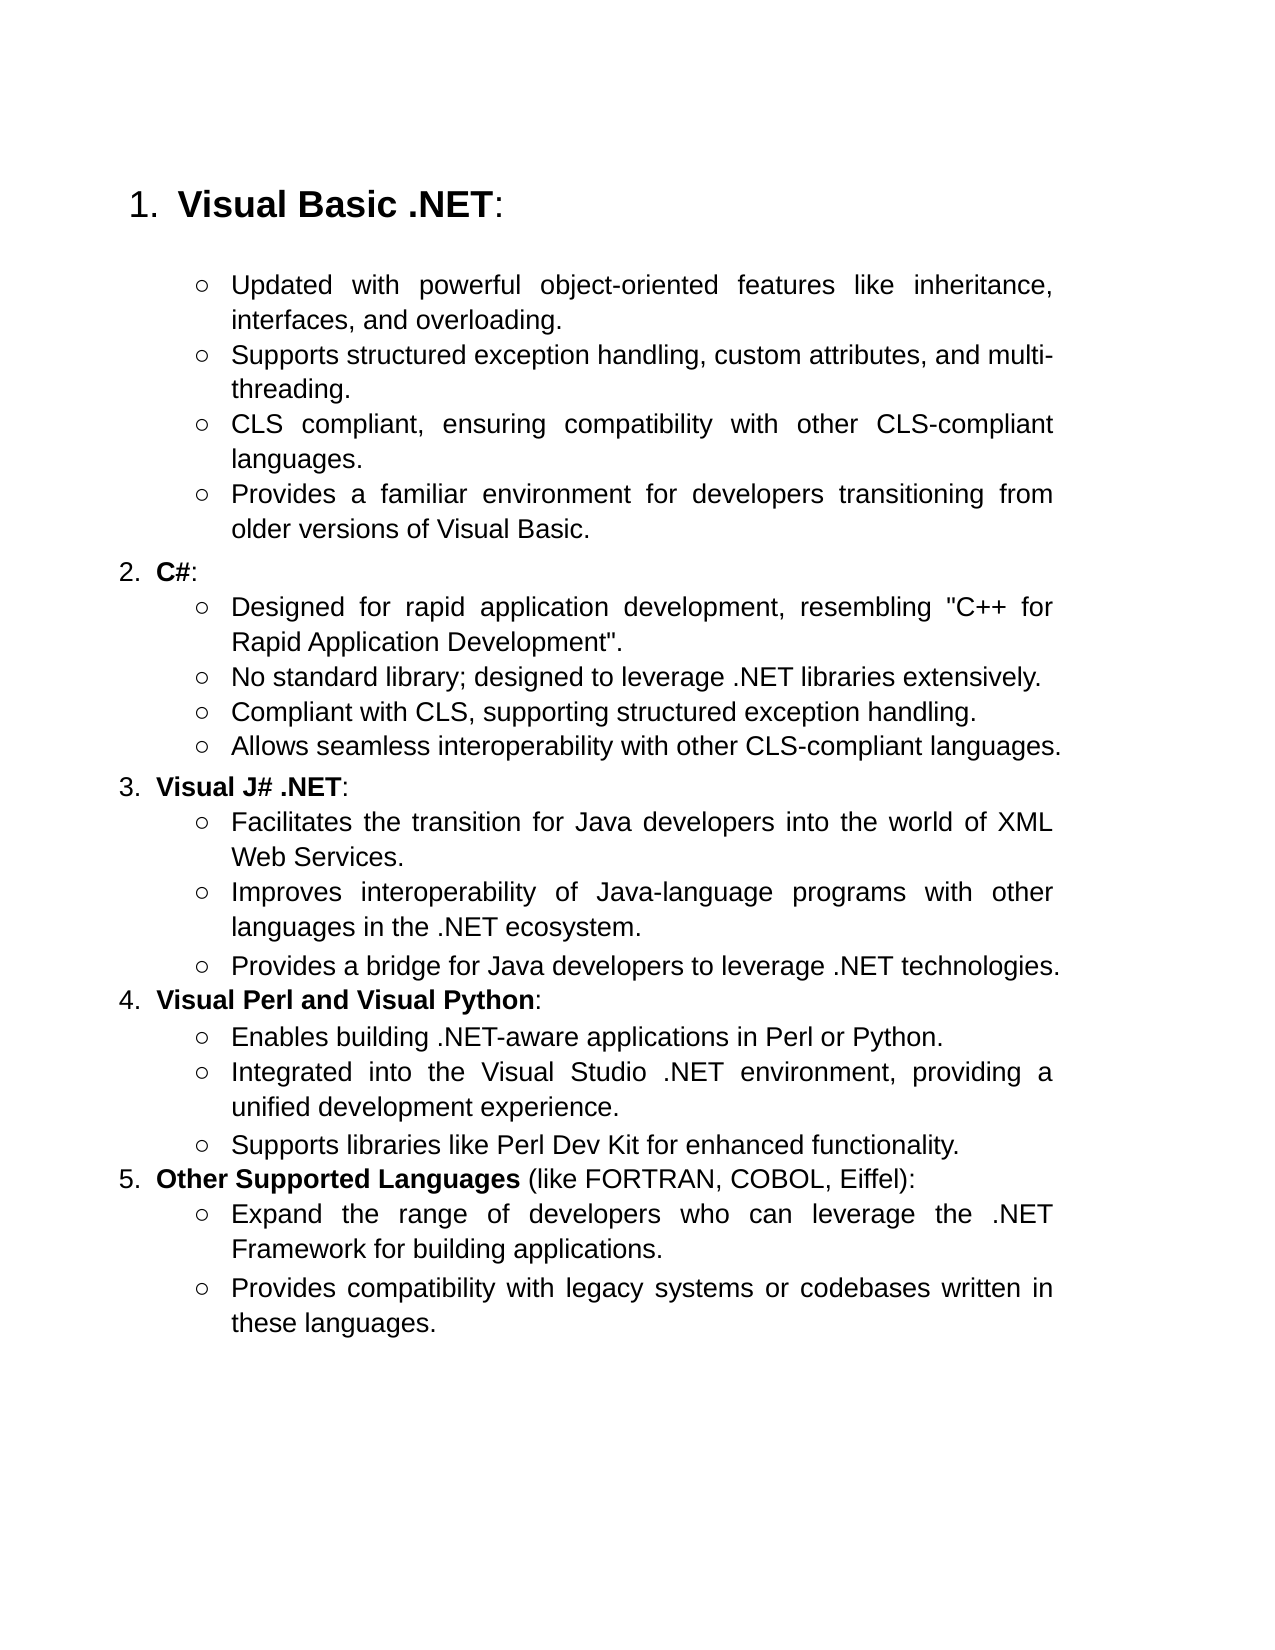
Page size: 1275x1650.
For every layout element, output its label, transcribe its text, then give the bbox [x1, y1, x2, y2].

text_box ○ Updated with powerful object-oriented features like inheritance, interfaces, and overloading. ○ Supports structured exception handling, custom attributes, and multi- threading. ○ CLS compliant, ensuring compatibility with other CLS-compliant languages. ○ Provides a familiar environment for developers transitioning from older versions of Visual Basic. [193, 269, 1082, 545]
text_box ○ Provides compatibility with legacy systems or codebases written in these languages. [193, 1272, 1082, 1338]
text_box 2. C#: [118, 556, 224, 587]
text_box ○ Supports libraries like Perl Dev Kit for enhanced functionality. 5. Other Supported Languages (like FORTRAN, COBOL, Eiffel): ○ Expand the range of developers who can leverage the .NET Framework for building applications. [118, 1129, 1082, 1264]
text_box 1. Visual Basic .NET: [113, 187, 752, 233]
text_box ○ Designed for rapid application development, resembling "C++ for Rapid Application Development". ○ No standard library; designed to leverage .NET libraries extensively. ○ Compliant with CLS, supporting structured exception handling. ○ Allows seamless interoperability with other CLS-compliant languages. [193, 592, 1082, 762]
text_box 3. Visual J# .NET: [118, 771, 376, 802]
text_box ○ Provides a bridge for Java developers to leverage .NET technologies. 4. Visual Perl and Visual Python: [118, 950, 1082, 1016]
text_box ○ Enables building .NET-aware applications in Perl or Python. ○ Integrated into the Visual Studio .NET environment, providing a unified development experience. [193, 1021, 1082, 1122]
text_box ○ Facilitates the transition for Java developers into the world of XML Web Services. ○ Improves interoperability of Java-language programs with other languages in the .NET ecosystem. [193, 806, 1082, 942]
